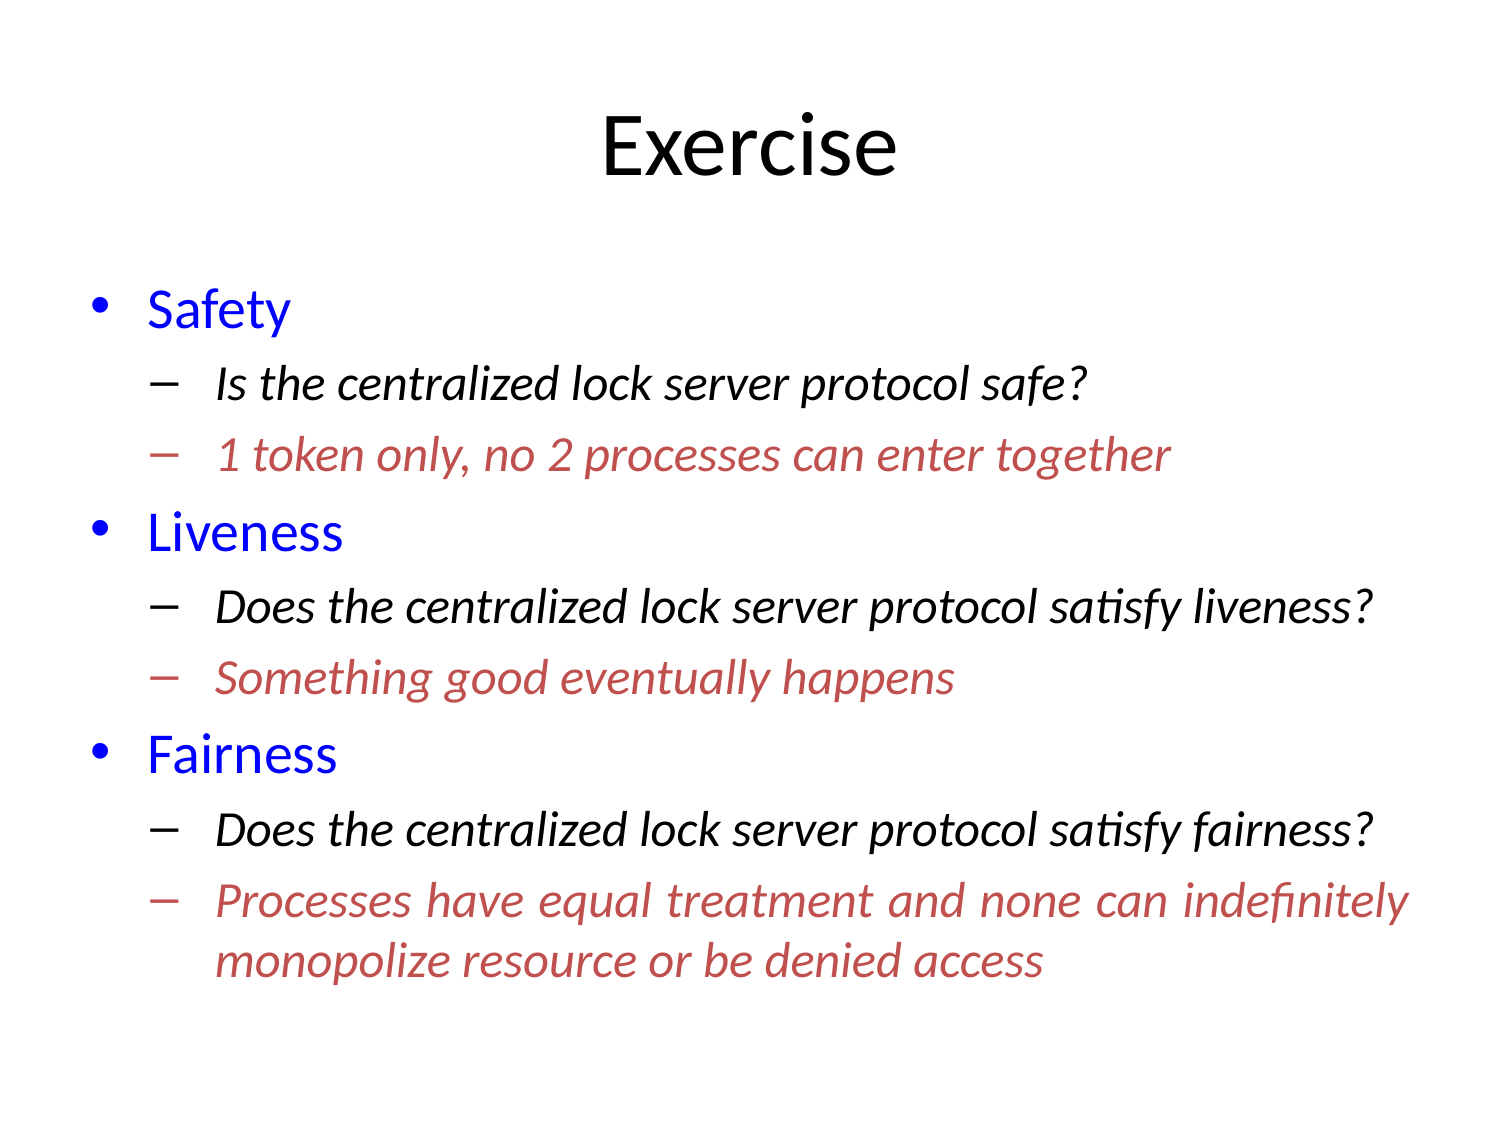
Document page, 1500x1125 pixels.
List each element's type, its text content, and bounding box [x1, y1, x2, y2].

list Safety Is the centralized lock server protocol safe? 1 token only, no 2 processes can enter together Liveness Does the centralized lock server protocol satisfy liveness? Something good eventually happens Fairness Does the centralized lock server protocol satisfy fairness? Processes have equal treatment and none can indefinitely monopolize resource or be denied access [75, 262, 1425, 1005]
title Exercise [75, 45, 1425, 233]
